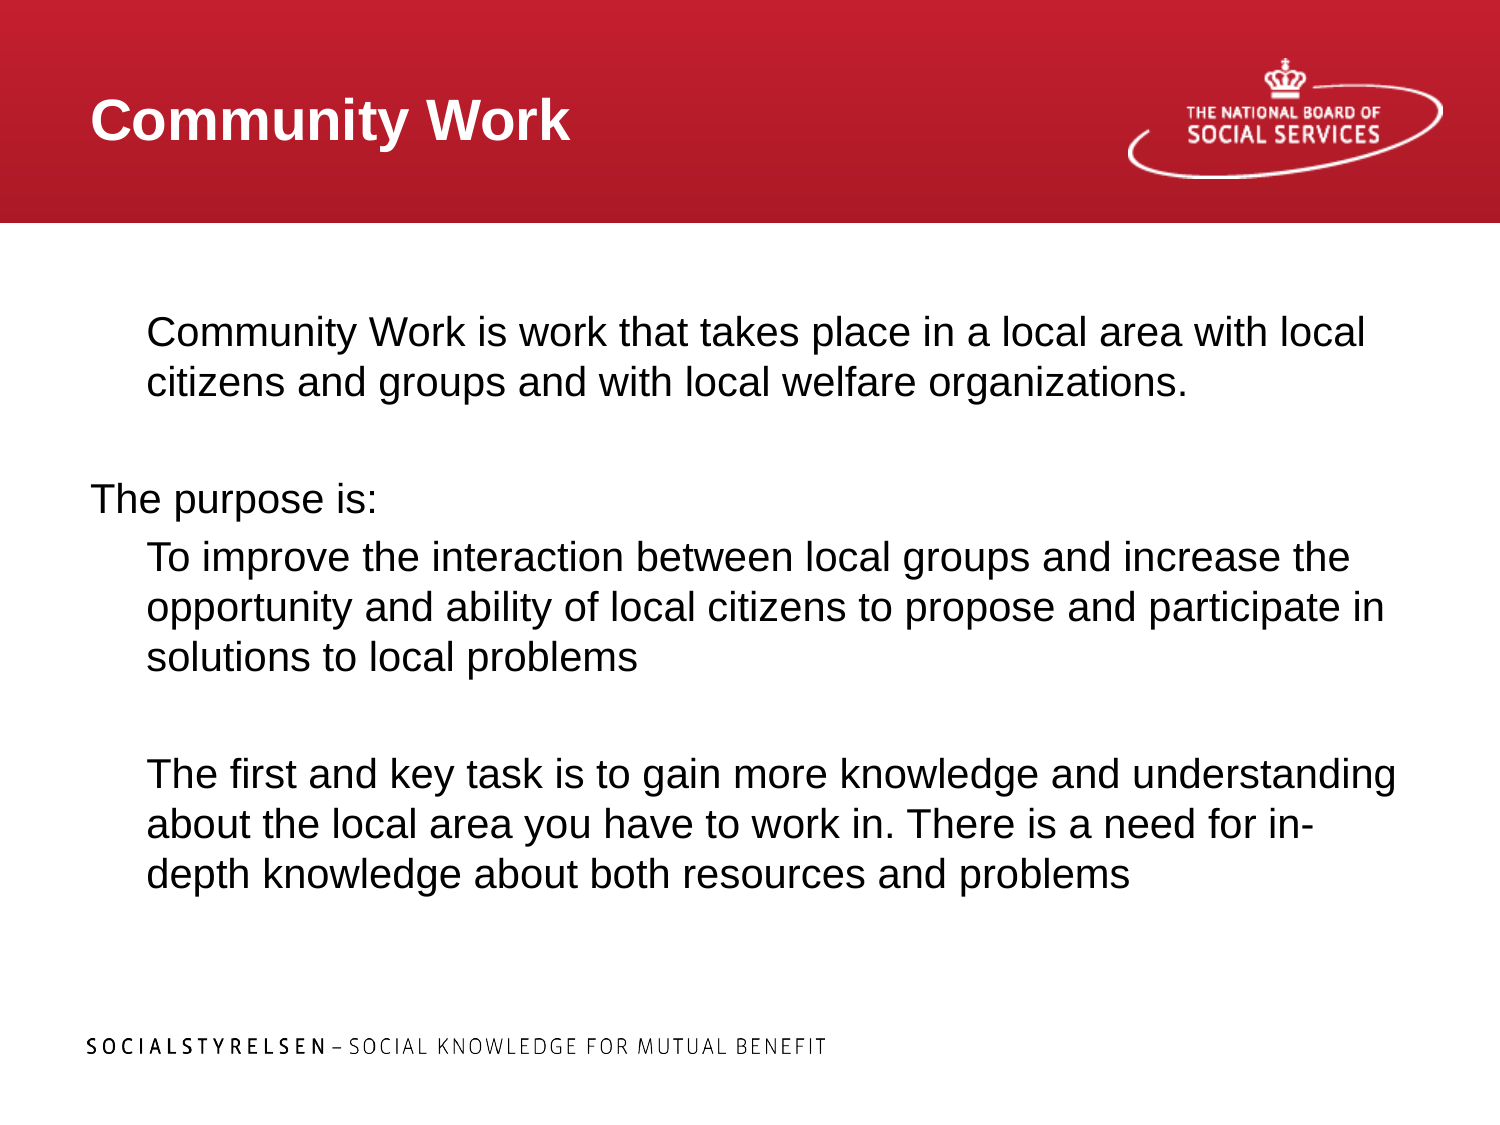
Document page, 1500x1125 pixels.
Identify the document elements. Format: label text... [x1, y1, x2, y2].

list Community Work is work that takes place in a local area with local citizens and groups and with local welfare organizations. The purpose is: To improve the interaction between local groups and increase the opportunity and ability of local citizens to propose and participate in solutions to local problems The first and key task is to gain more knowledge and understanding about the local area you have to work in. There is a need for in-depth knowledge about both resources and problems [74, 243, 1426, 1015]
title Community Work [75, 75, 1004, 208]
picture [0, 223, 1500, 1125]
picture [1128, 58, 1443, 179]
